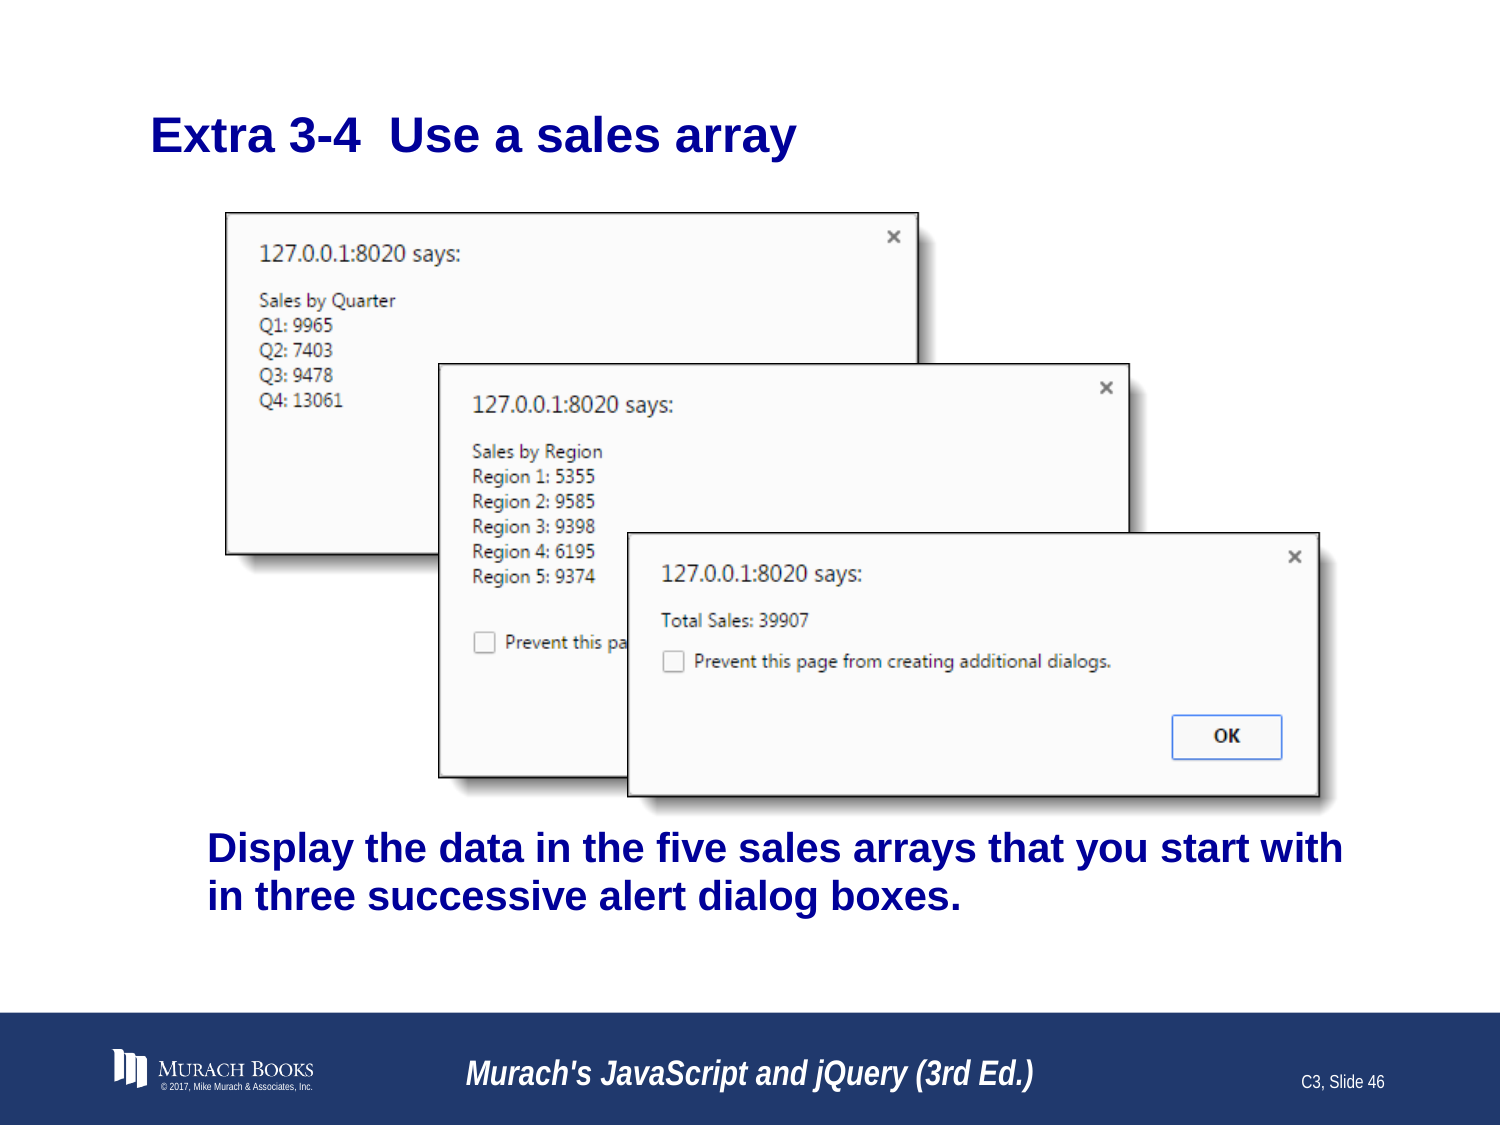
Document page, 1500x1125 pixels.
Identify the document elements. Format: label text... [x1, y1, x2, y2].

title Extra 3-4 Use a sales array [150, 102, 1350, 136]
slide_number C3, Slide 46 [1087, 1025, 1400, 1100]
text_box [149, 137, 1350, 932]
footer © 2017, Mike Murach & Associates, Inc. [12, 1025, 463, 1100]
slide_number Murach's JavaScript and jQuery (3rd Ed.) [463, 1025, 1050, 1100]
